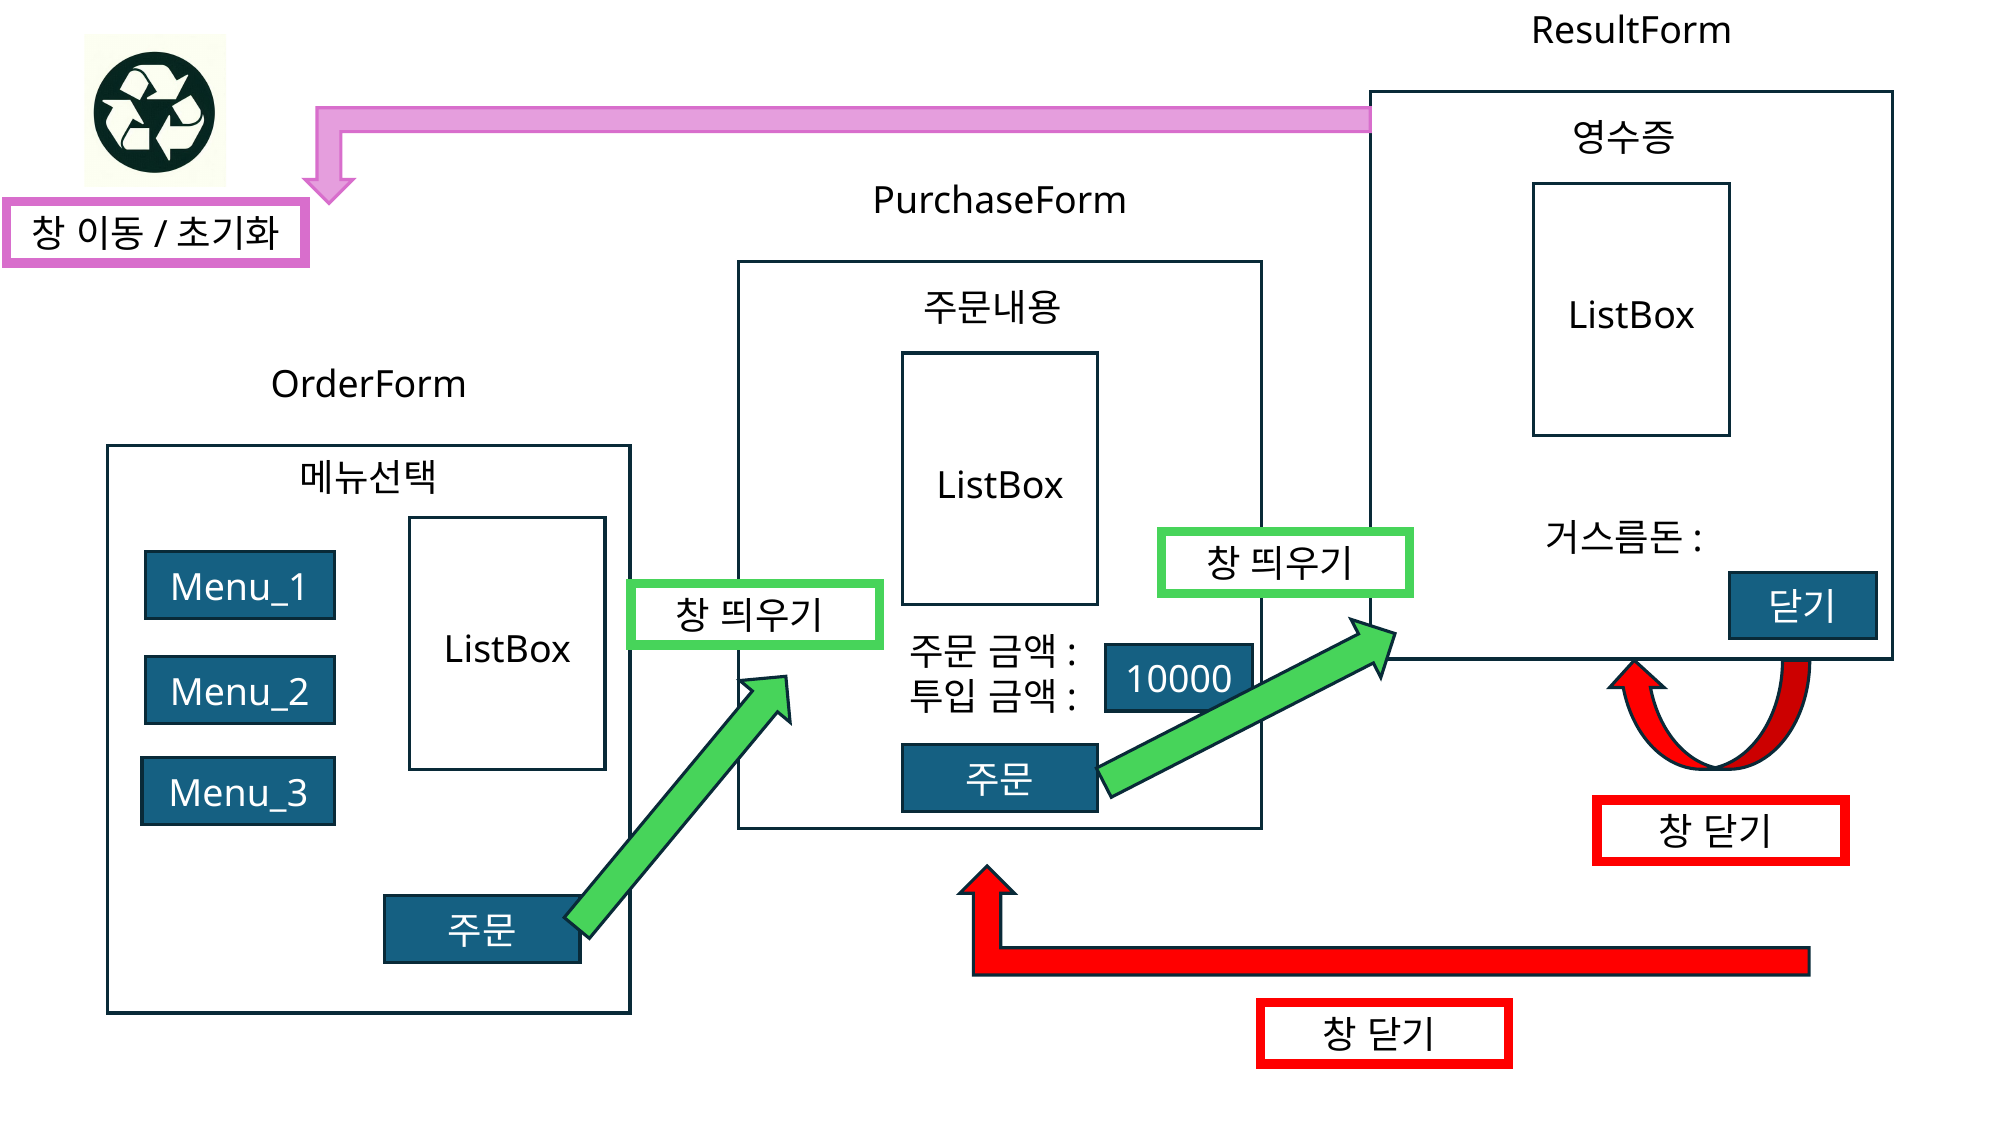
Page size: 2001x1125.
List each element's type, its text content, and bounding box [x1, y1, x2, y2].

text_box [955, 863, 1811, 977]
text_box 창 띄우기 [1262, 530, 1369, 595]
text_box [738, 168, 1262, 830]
text_box [1262, 616, 1389, 722]
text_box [1525, 182, 1738, 436]
text_box 창 닫기 [1259, 1001, 1510, 1065]
picture [83, 33, 227, 187]
text_box [631, 705, 738, 891]
text_box 창 닫기 [1595, 799, 1847, 863]
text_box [894, 352, 1106, 606]
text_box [107, 352, 631, 1014]
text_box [401, 516, 614, 770]
text_box 창 이동/초기화 [5, 200, 307, 265]
text_box [301, 106, 1369, 206]
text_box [1369, 0, 1894, 660]
text_box 창 띄우기 [631, 582, 738, 646]
text_box [1606, 660, 1812, 771]
